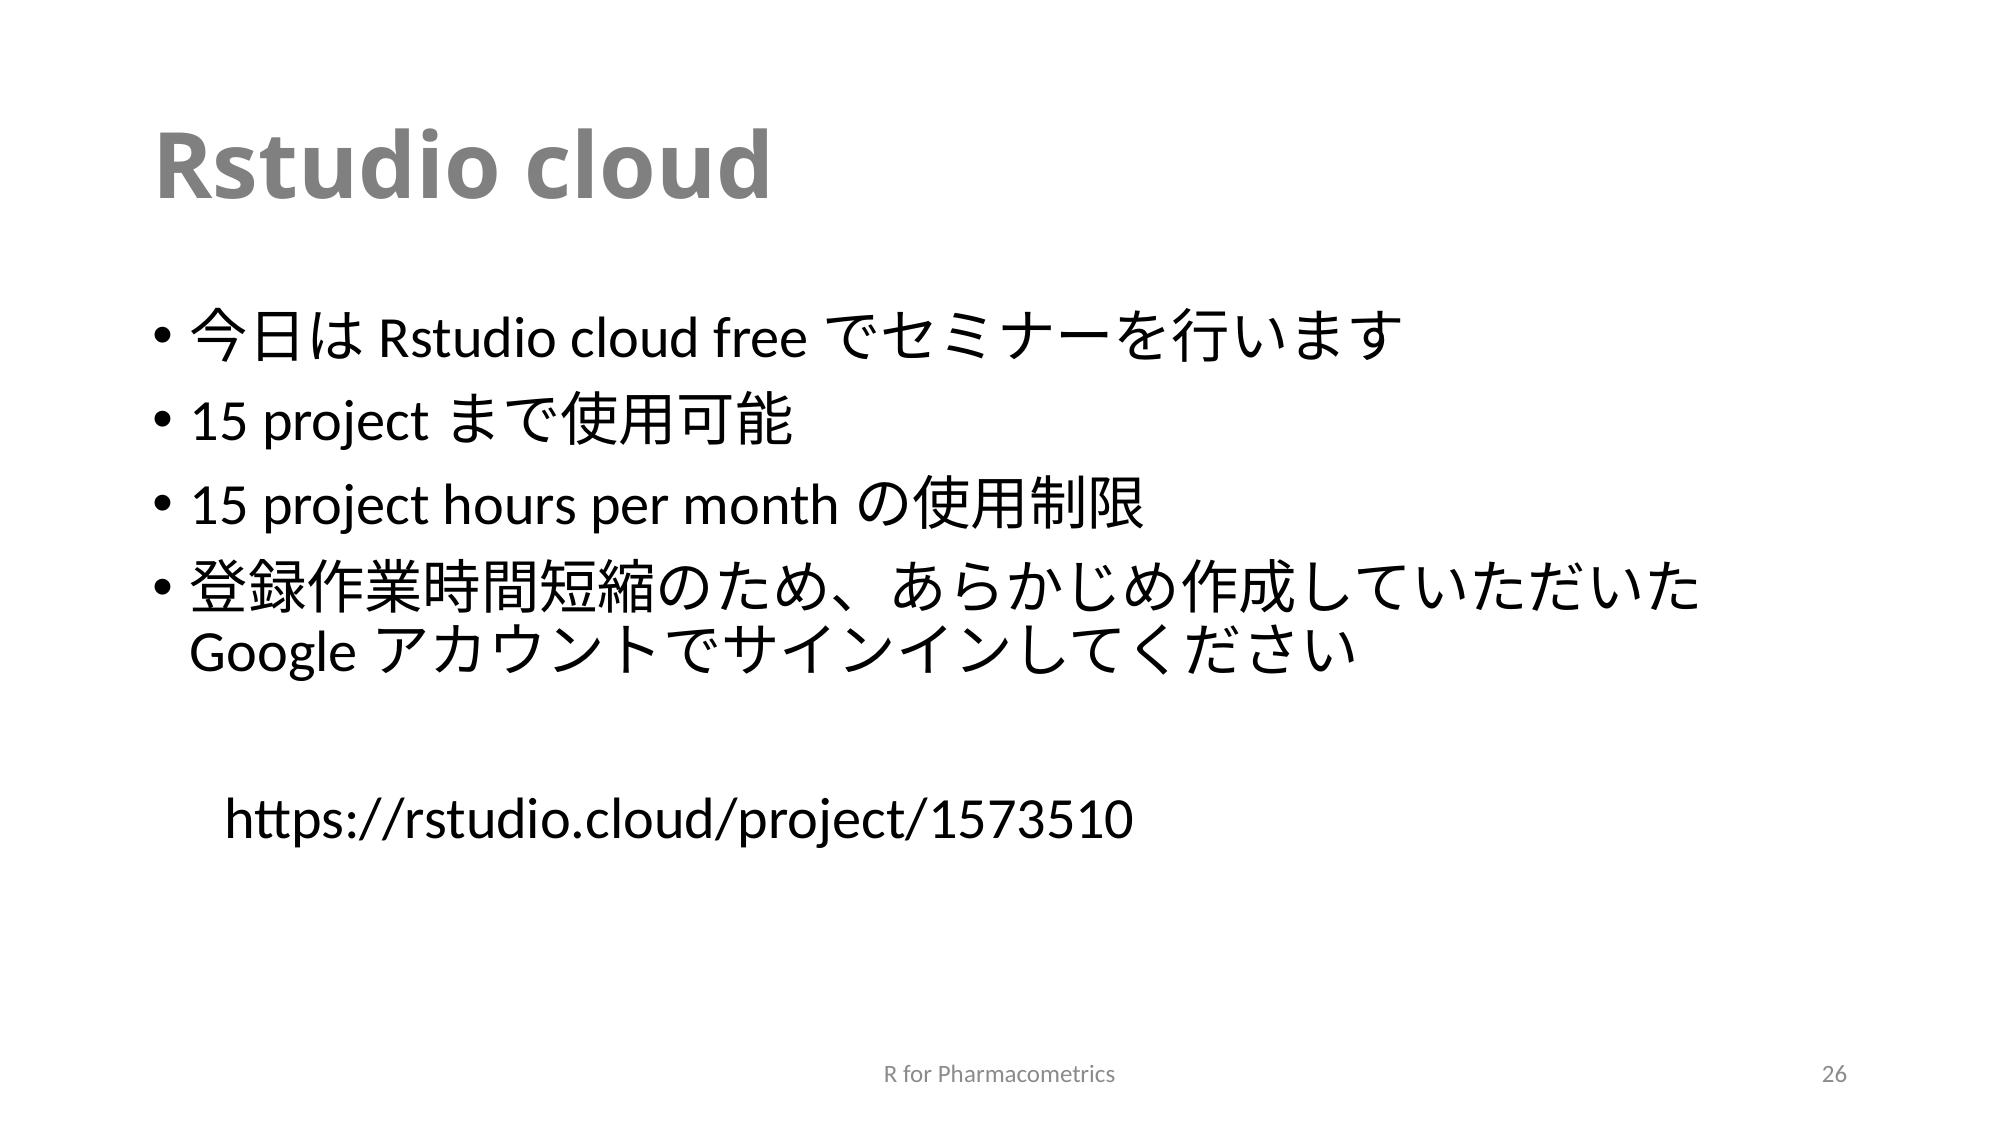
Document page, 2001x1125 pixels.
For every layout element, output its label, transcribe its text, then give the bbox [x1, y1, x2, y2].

title Rstudio cloud [137, 59, 1863, 278]
slide_number 26 [1412, 1042, 1863, 1103]
list 今日はRstudio cloud freeでセミナーを行います 15 projectまで使用可能 15 project hours per monthの使用制限 登録作業時間短縮のため、あらかじめ作成していただいた Googleアカウントでサインインしてください https://rstudio.cloud/project/1573510 [137, 299, 1863, 1085]
footer R for Pharmacometrics [662, 1042, 1338, 1103]
